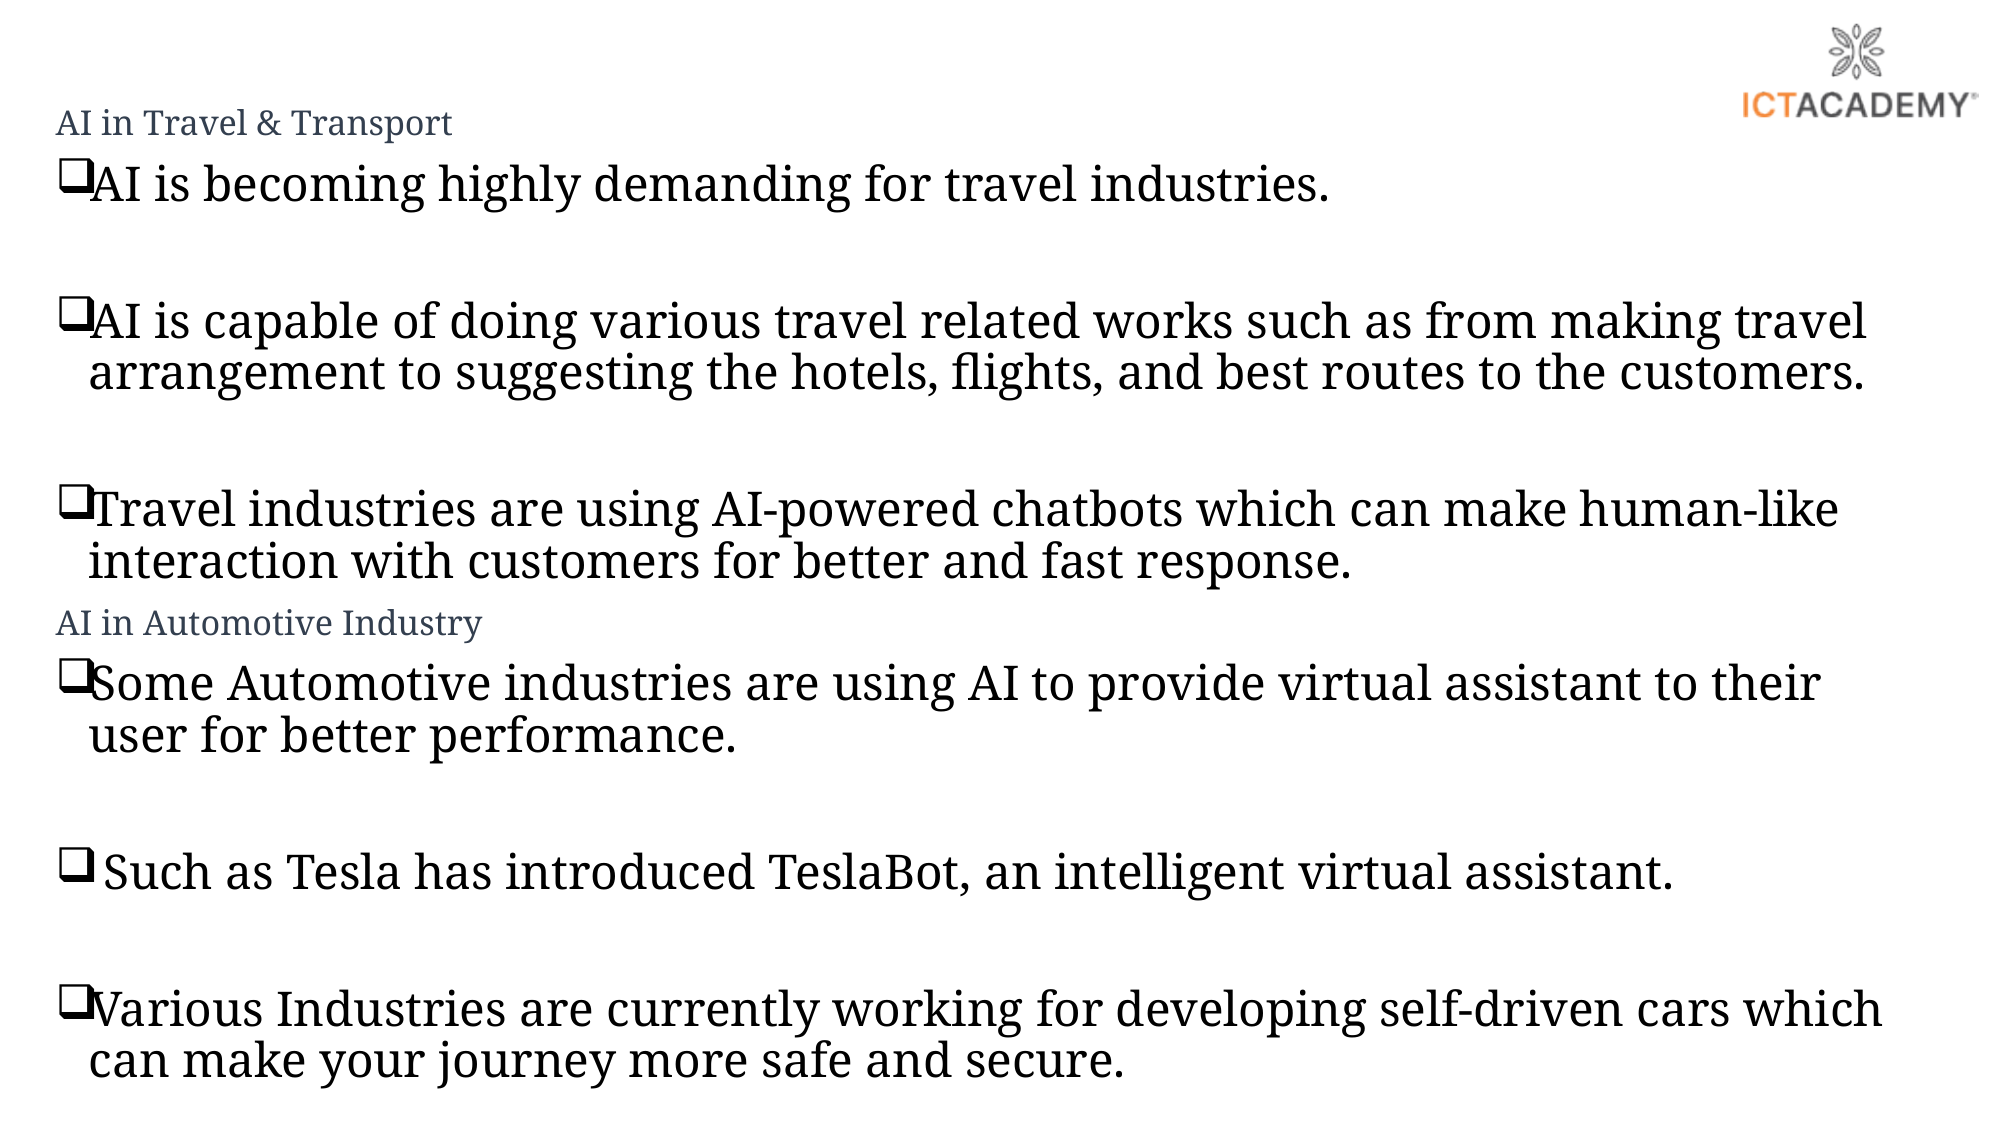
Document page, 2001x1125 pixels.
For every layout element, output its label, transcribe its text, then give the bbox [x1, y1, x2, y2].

list AI in Travel & Transport AI is becoming highly demanding for travel industries. AI is capable of doing various travel related works such as from making travel arrangement to suggesting the hotels, flights, and best routes to the customers. Travel industries are using AI-powered chatbots which can make human-like interaction with customers for better and fast response. AI in Automotive Industry Some Automotive industries are using AI to provide virtual assistant to their user for better performance. Such as Tesla has introduced TeslaBot, an intelligent virtual assistant. Various Industries are currently working for developing self-driven cars which can make your journey more safe and secure. [40, 98, 1935, 1097]
picture [1743, 22, 1979, 120]
